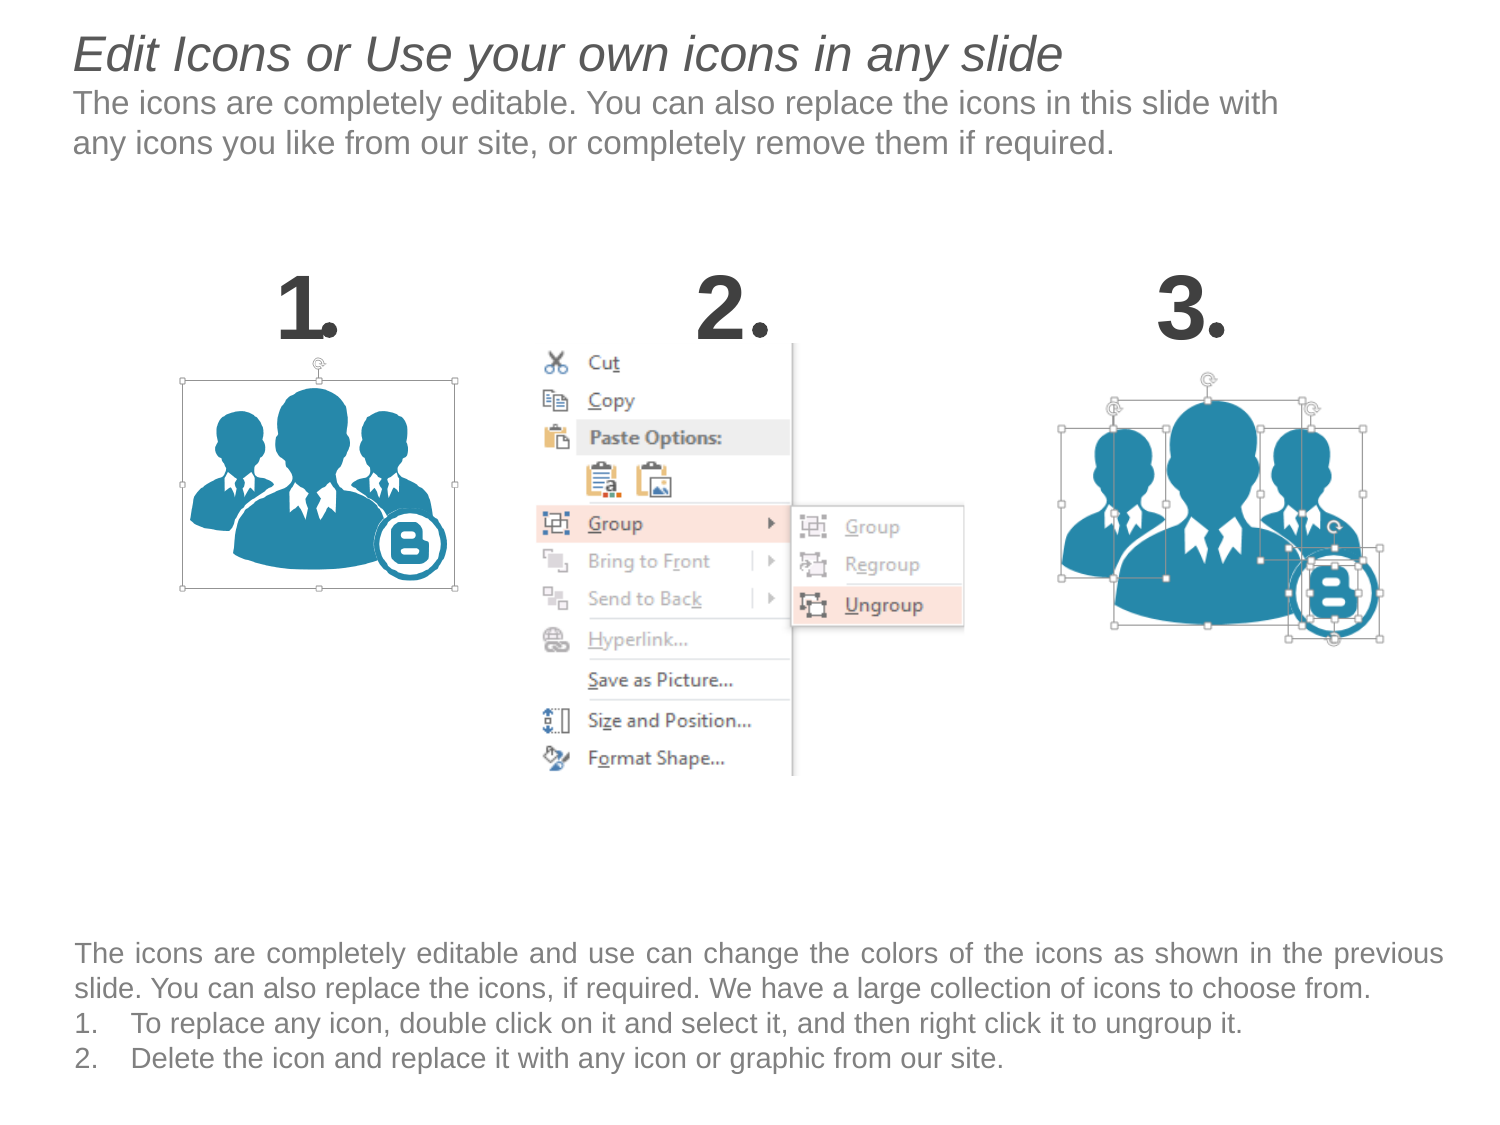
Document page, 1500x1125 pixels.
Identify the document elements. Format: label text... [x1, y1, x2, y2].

text_box 3 [1138, 264, 1225, 342]
text_box Edit Icons or Use your own icons in any slide The icons are completely editable. You can also replace the icons in this slide with any icons you like from our site, or completely remove them if required. [57, 13, 1359, 169]
text_box 1 [257, 264, 344, 341]
picture [535, 343, 965, 777]
text_box [1207, 321, 1226, 339]
picture [1038, 351, 1411, 680]
text_box [751, 321, 769, 339]
text_box 2 [677, 264, 765, 342]
text_box The icons are completely editable and use can change the colors of the icons as shown in the previous slide. You can also replace the icons, if required. We have a large collection of icons to choose from. To replace any icon, double click on it and select it, and then right click it to ungroup it. Delete the icon and replace it with any icon or graphic from our site. [59, 927, 1462, 1082]
text_box [320, 321, 339, 339]
picture [151, 342, 492, 623]
